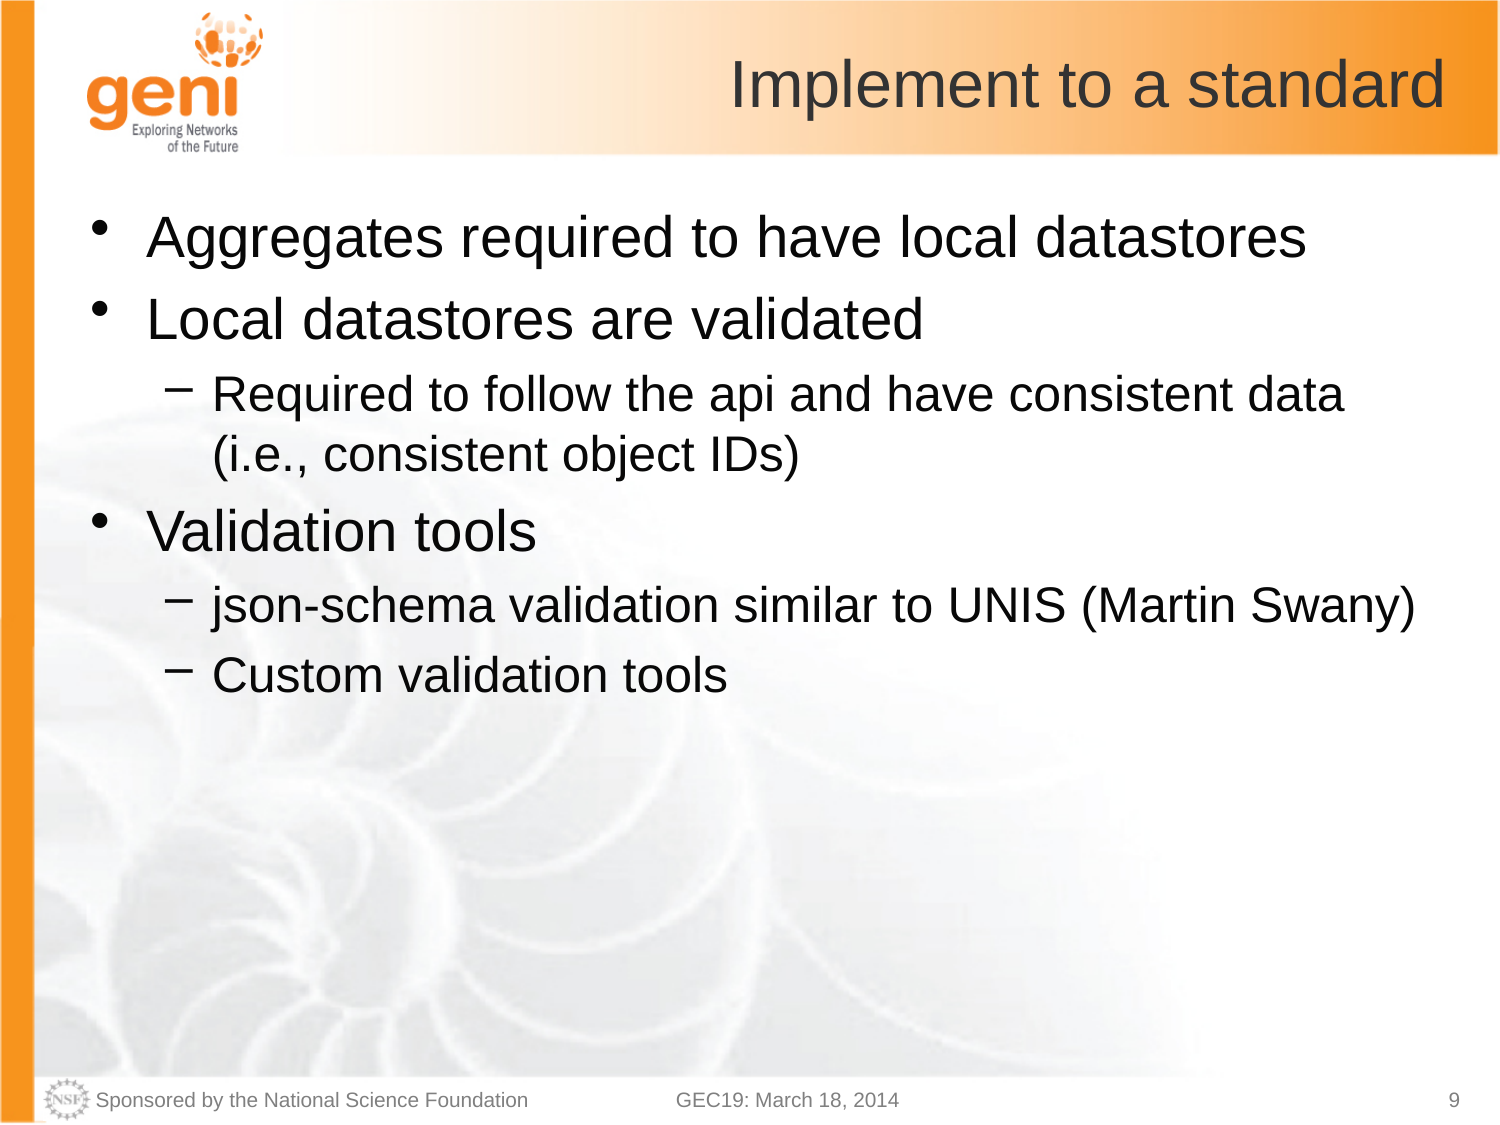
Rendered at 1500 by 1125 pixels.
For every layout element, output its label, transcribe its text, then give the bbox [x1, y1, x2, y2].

title Implement to a standard [112, 0, 1463, 163]
list Aggregates required to have local datastores Local datastores are validated Required to follow the api and have consistent data (i.e., consistent object IDs) Validation tools json-schema validation similar to UNIS (Martin Swany) Custom validation tools [75, 192, 1463, 993]
picture [0, 0, 1500, 1125]
